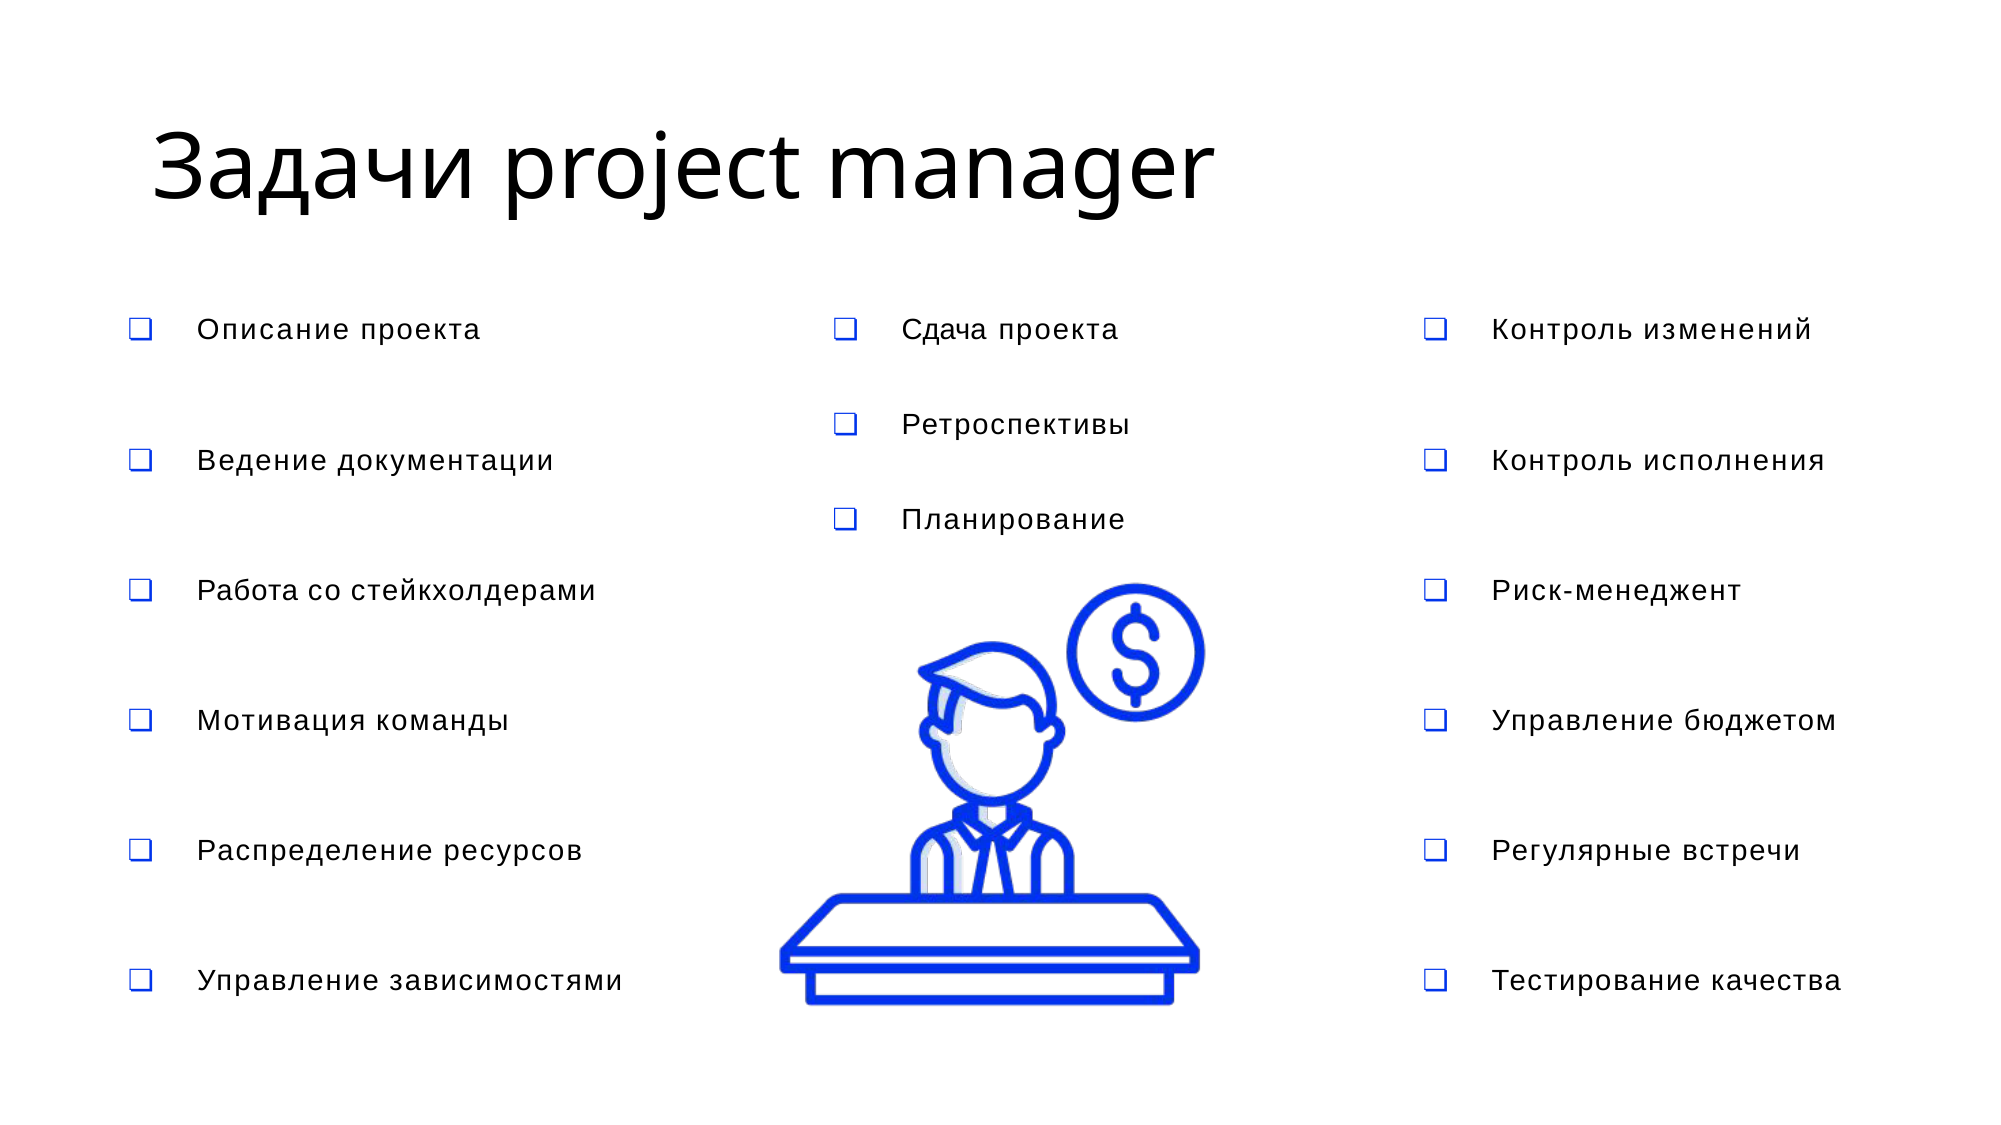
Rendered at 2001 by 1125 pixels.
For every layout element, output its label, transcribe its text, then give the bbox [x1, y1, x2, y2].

text_box ❏ Тестирование качества [1420, 959, 1849, 997]
text_box ❏ Регулярные встречи [1420, 829, 1808, 867]
text_box ❏ Работа со стейкхолдерами [125, 568, 606, 606]
picture [774, 576, 1211, 1013]
text_box ❏ Контроль исполнения [1420, 438, 1833, 476]
text_box ❏ Сдача проекта [830, 308, 1124, 346]
text_box ❏ Управление зависимостями [125, 959, 632, 997]
text_box ❏ Управление бюджетом [1420, 699, 1846, 737]
title Задачи project manager [137, 59, 1863, 278]
text_box ❏ Описание проекта [125, 308, 485, 346]
text_box ❏ Ведение документации [125, 438, 561, 476]
text_box ❏ Ретроспективы [830, 403, 1137, 441]
text_box ❏ Контроль изменений [1420, 308, 1819, 346]
text_box ❏ Распределение ресурсов [125, 829, 590, 867]
text_box ❏ Мотивация команды [125, 699, 514, 737]
text_box ❏ Планирование [830, 497, 1133, 535]
text_box ❏ Риск-менеджент [1420, 568, 1749, 606]
